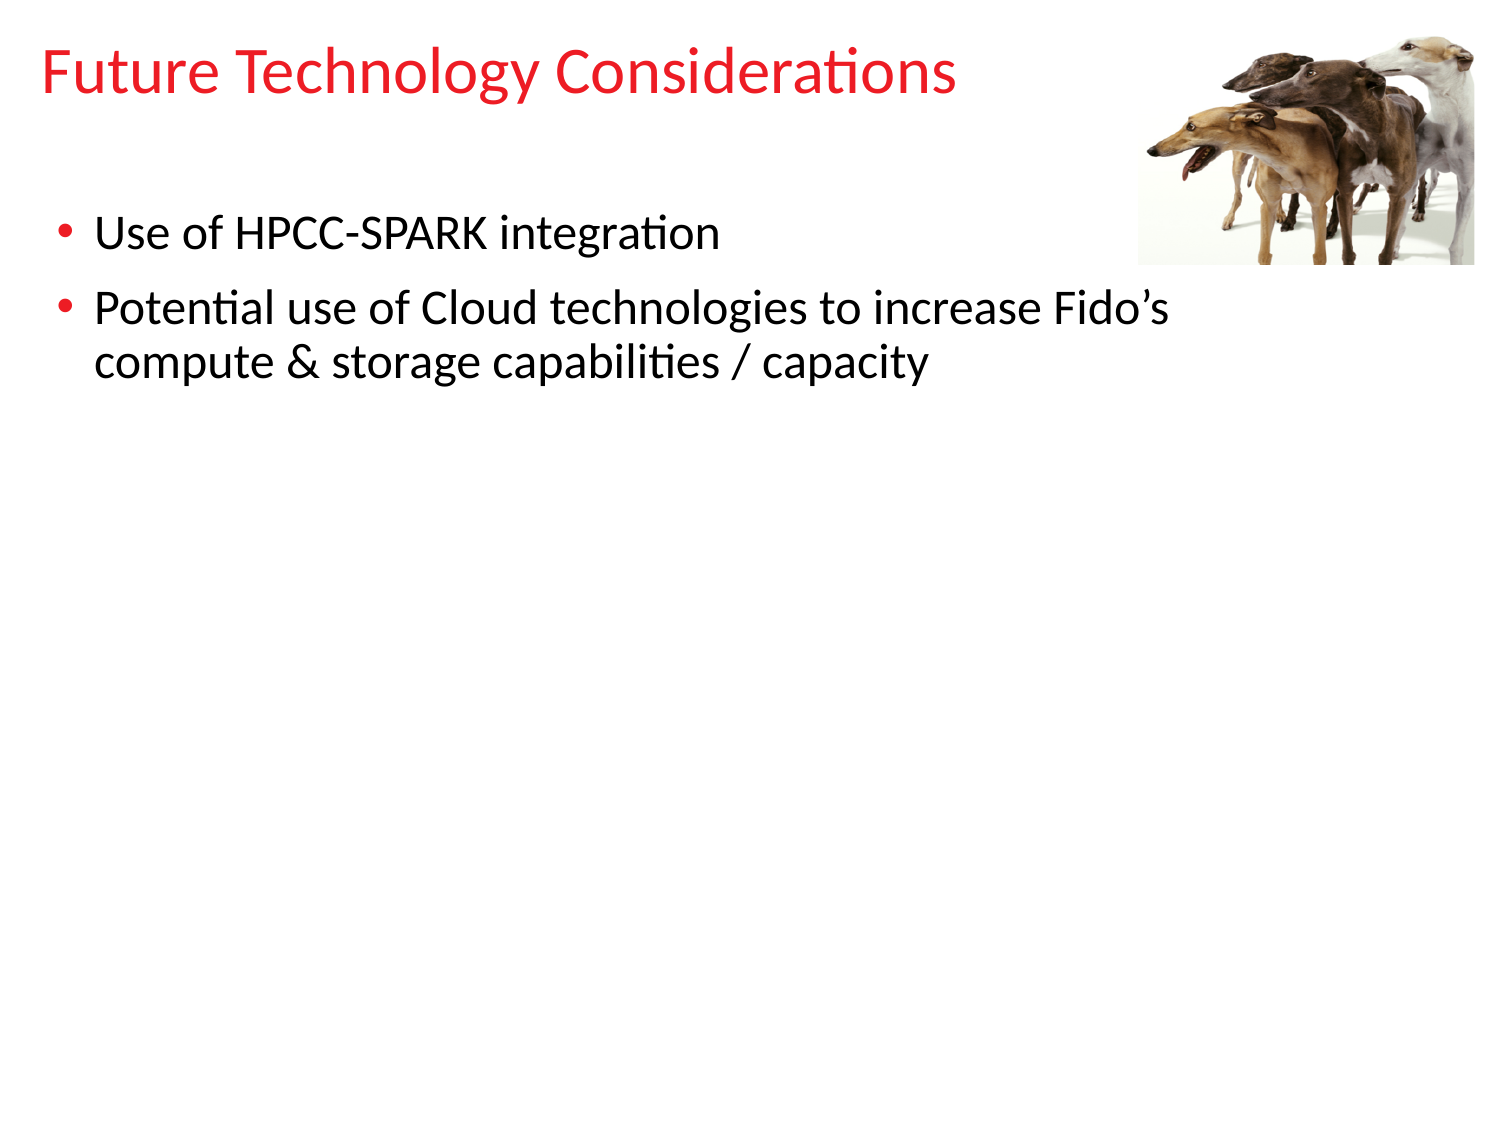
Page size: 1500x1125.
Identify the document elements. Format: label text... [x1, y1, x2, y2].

title Future Technology Considerations [41, 36, 1138, 160]
picture [1138, 21, 1475, 265]
list Use of HPCC-SPARK integration Potential use of Cloud technologies to increase Fido’s compute & storage capabilities / capacity [41, 199, 1252, 908]
